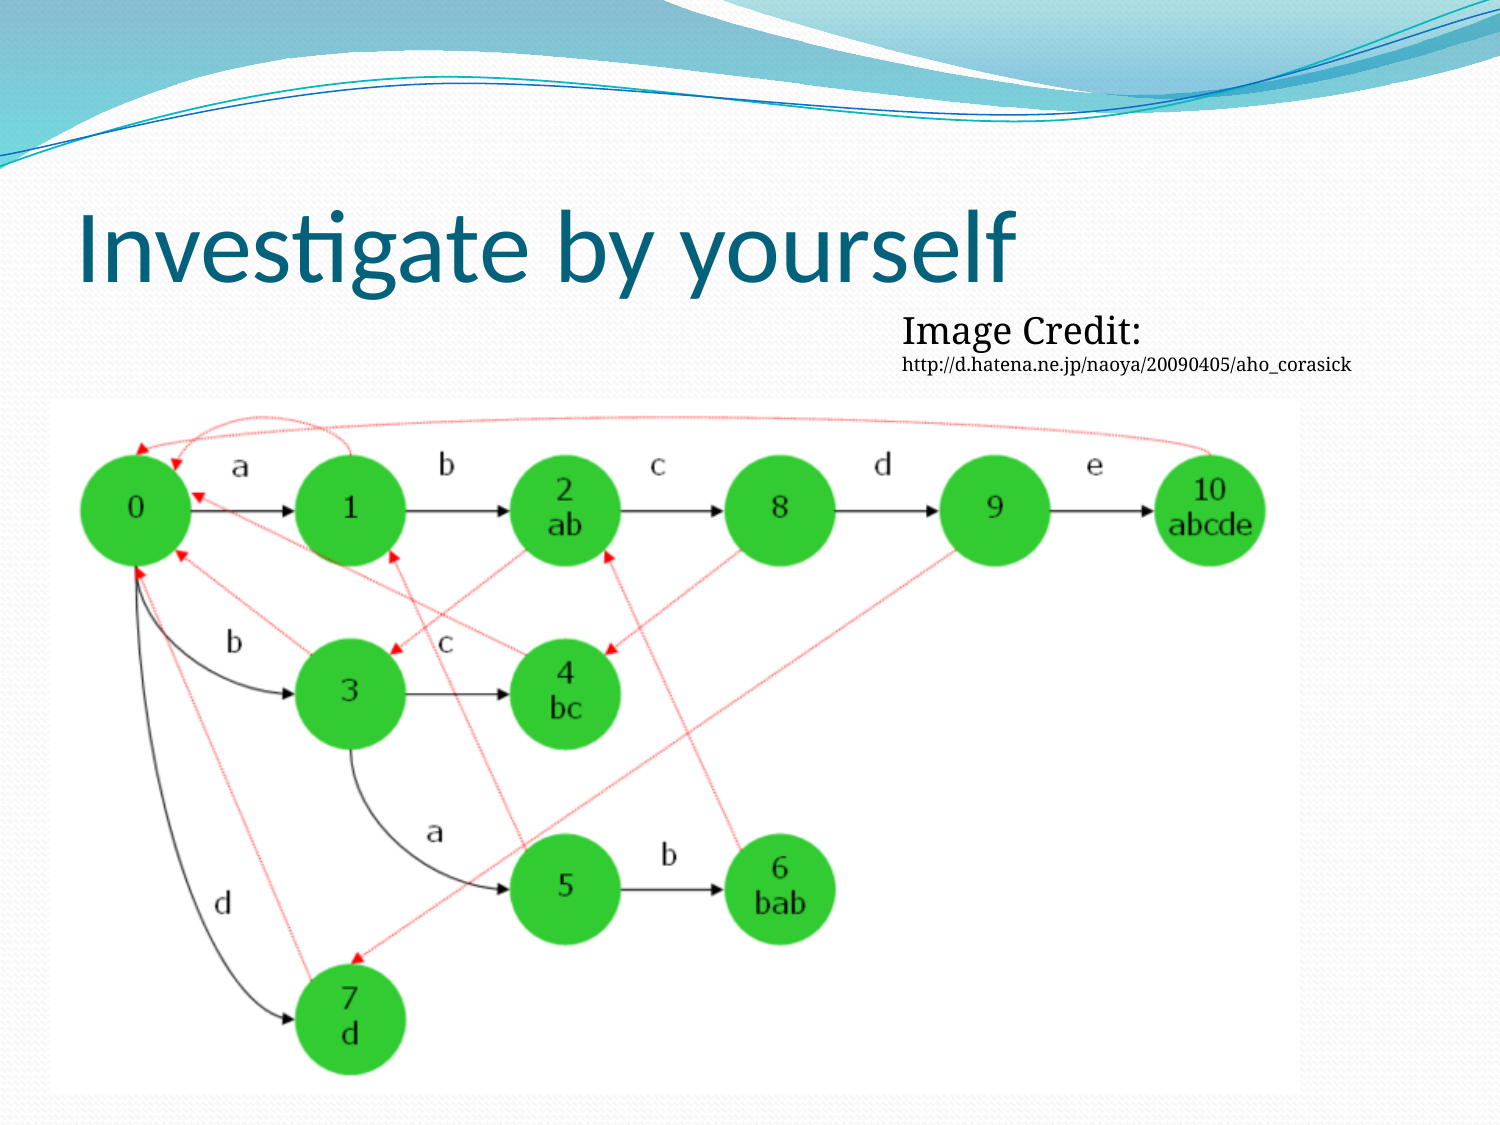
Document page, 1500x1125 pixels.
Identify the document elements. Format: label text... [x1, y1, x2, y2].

picture [49, 399, 1301, 1093]
title Investigate by yourself [75, 115, 1425, 303]
text_box Image Credit: http://d.hatena.ne.jp/naoya/20090405/aho_corasick [887, 299, 1475, 383]
